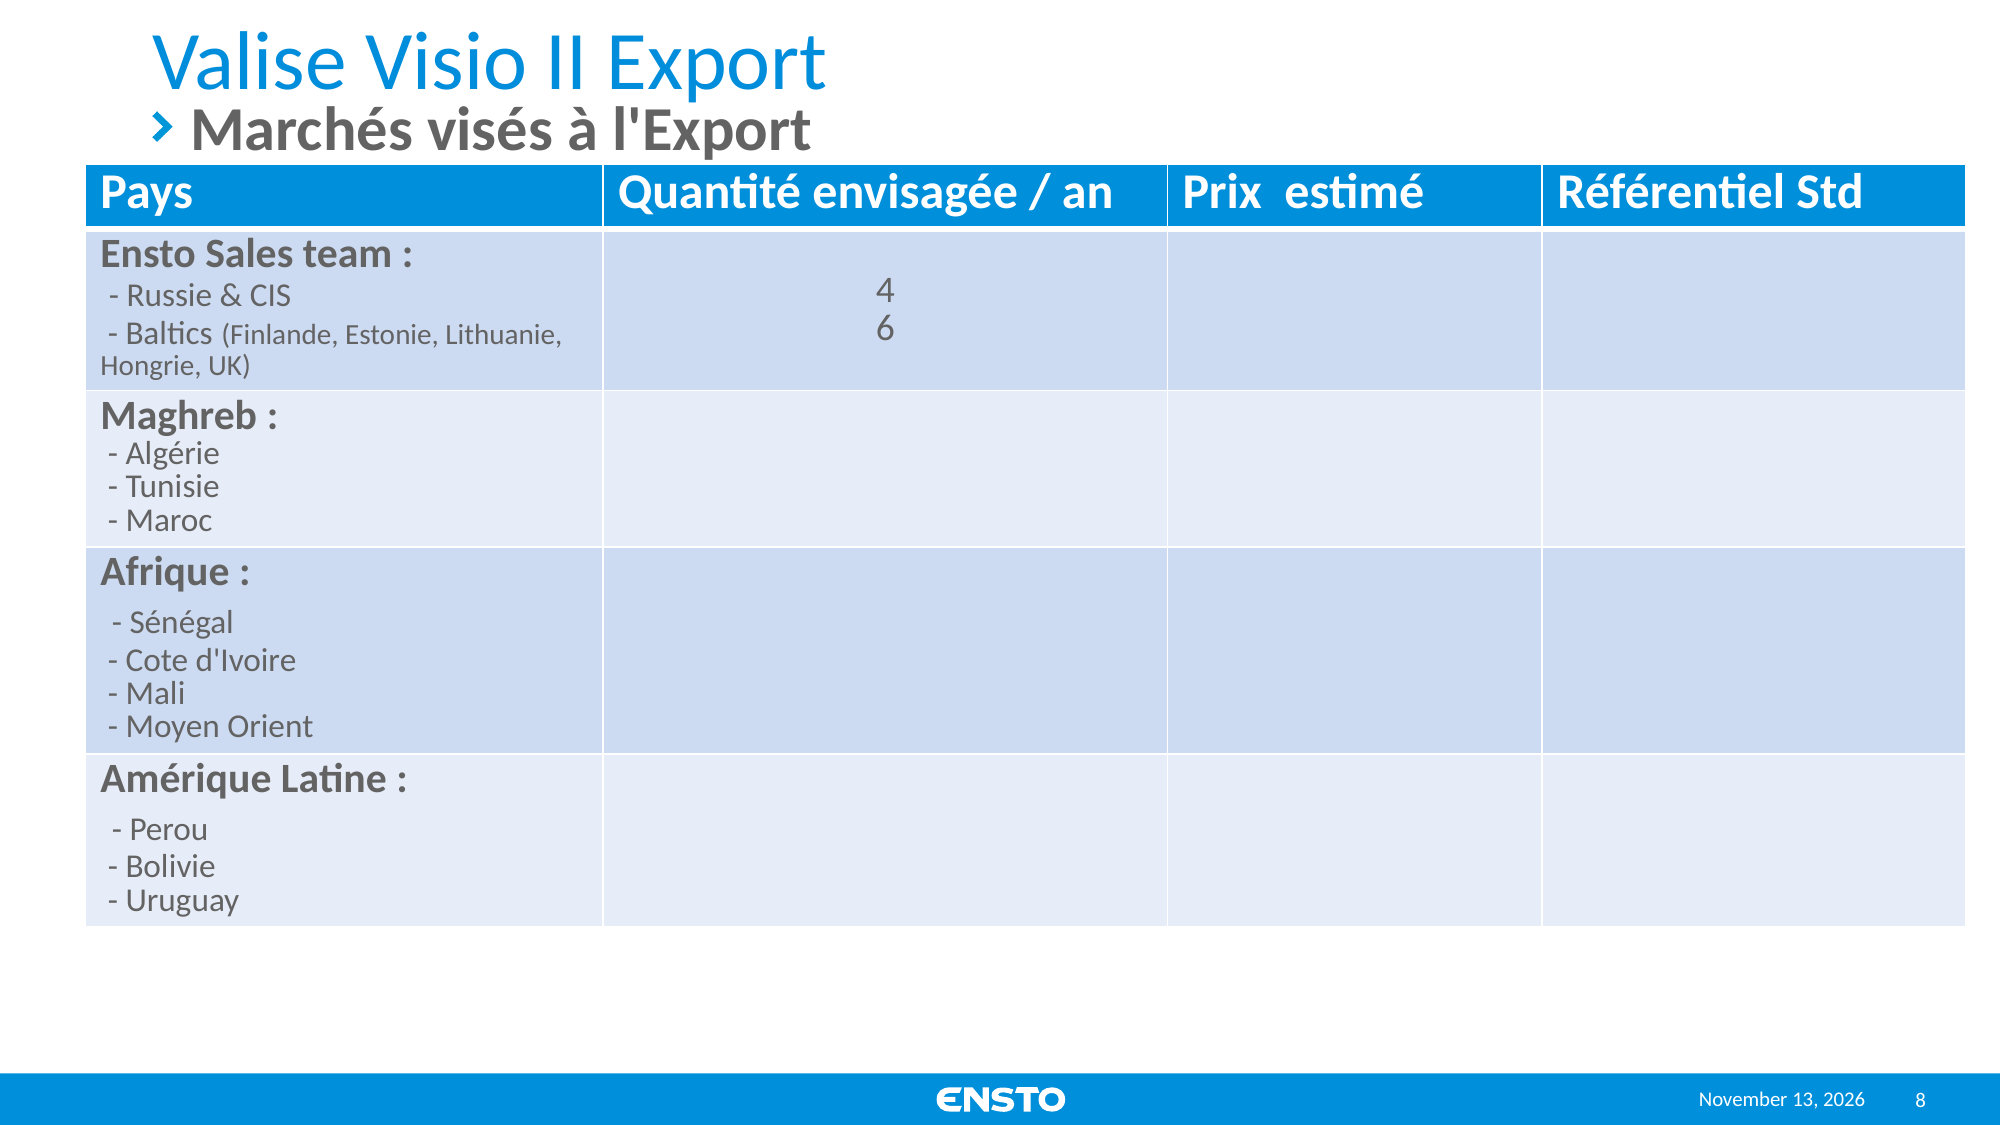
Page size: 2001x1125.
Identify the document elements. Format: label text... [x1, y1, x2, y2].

table_cell 4 6 [604, 232, 1167, 390]
table_cell [1543, 548, 1965, 753]
table_cell [1543, 232, 1965, 390]
table_cell [604, 548, 1167, 753]
footer [67, 1073, 745, 1125]
picture [159, 111, 173, 125]
slide_number 8 [1885, 1073, 1956, 1125]
table_header Quantité envisagée / an [604, 165, 1167, 226]
title Valise Visio II Export [137, 9, 1862, 89]
table_cell Ensto Sales team : - Russie & CIS - Baltics (Finlande, Estonie, Lithuanie, Hongrie, UK) [86, 232, 602, 390]
table_cell Afrique : - Sénégal - Cote d'Ivoire - Mali - Moyen Orient [86, 548, 602, 753]
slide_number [1543, 1072, 1866, 1125]
table_cell [1543, 755, 1965, 926]
list Marchés visés à l'Export [137, 89, 1862, 163]
table_header Référentiel Std [1543, 165, 1965, 226]
table_header Pays [86, 165, 602, 226]
table_cell [1168, 391, 1541, 546]
picture [152, 118, 161, 135]
table_cell [1168, 755, 1541, 926]
table_cell Maghreb : - Algérie - Tunisie - Maroc [86, 391, 602, 546]
table_cell [1168, 548, 1541, 753]
table_cell [604, 391, 1167, 546]
picture [159, 128, 173, 142]
table_cell Amérique Latine : - Perou - Bolivie - Uruguay [86, 755, 602, 926]
table_header Prix estimé [1168, 165, 1541, 226]
table_cell [1168, 232, 1541, 390]
table_cell [1543, 391, 1965, 546]
table_cell [604, 755, 1167, 926]
